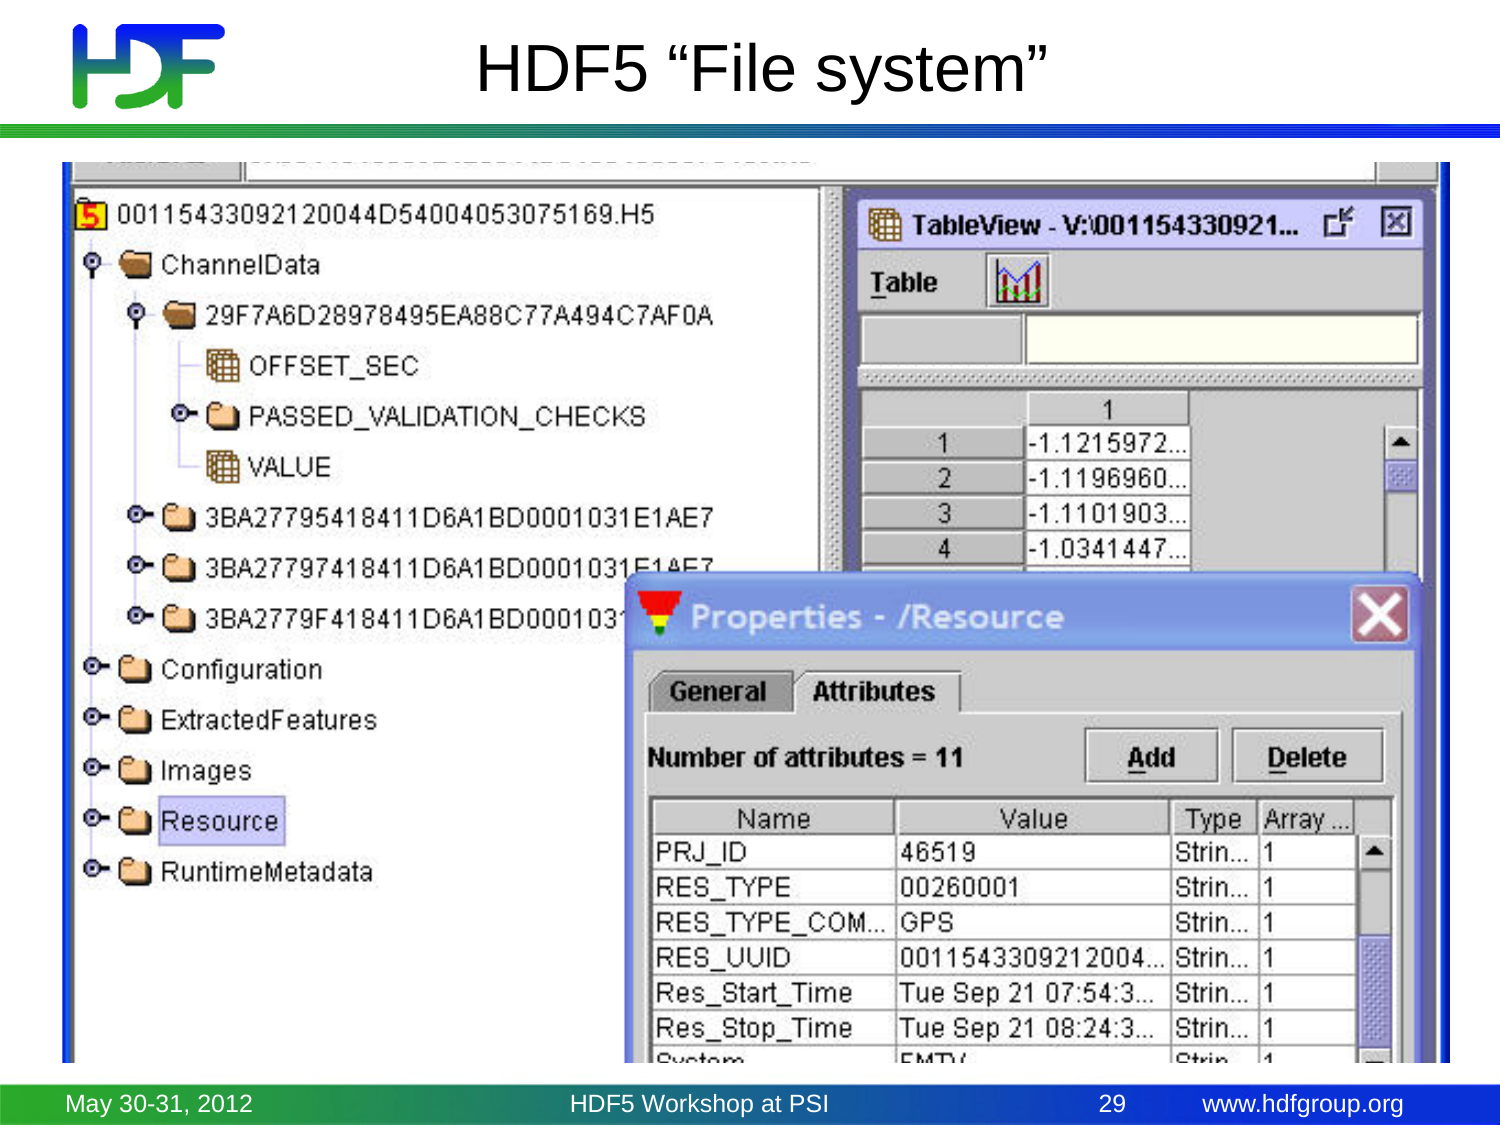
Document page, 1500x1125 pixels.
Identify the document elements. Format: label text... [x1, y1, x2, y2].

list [62, 162, 1451, 1063]
slide_number 29 [1049, 1087, 1176, 1125]
title HDF5 “File system” [187, 24, 1338, 113]
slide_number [49, 1087, 276, 1125]
picture [0, 0, 1500, 1125]
footer HDF5 Workshop at PSI [374, 1087, 1026, 1125]
